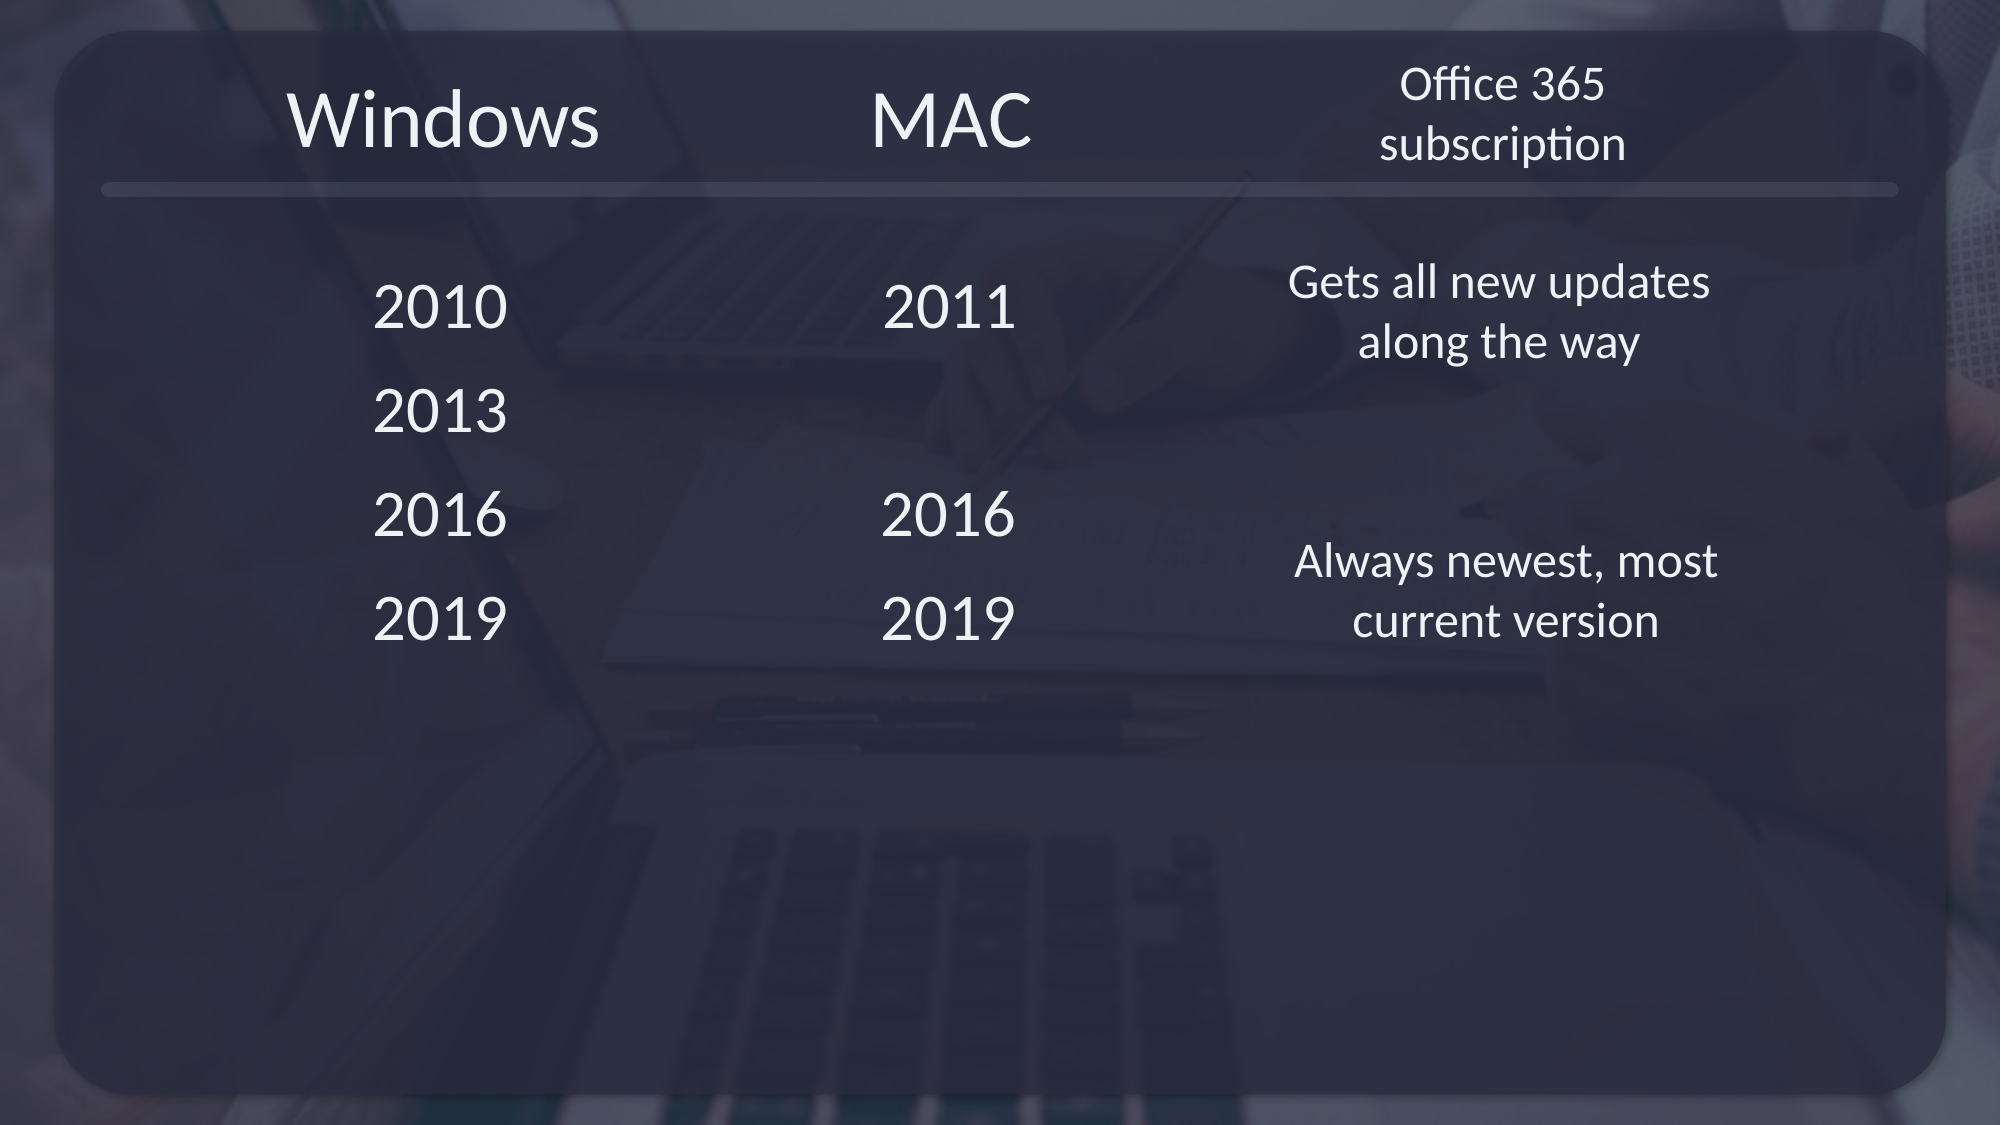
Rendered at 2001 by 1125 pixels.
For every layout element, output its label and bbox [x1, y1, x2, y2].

text_box [0, 0, 2000, 1125]
